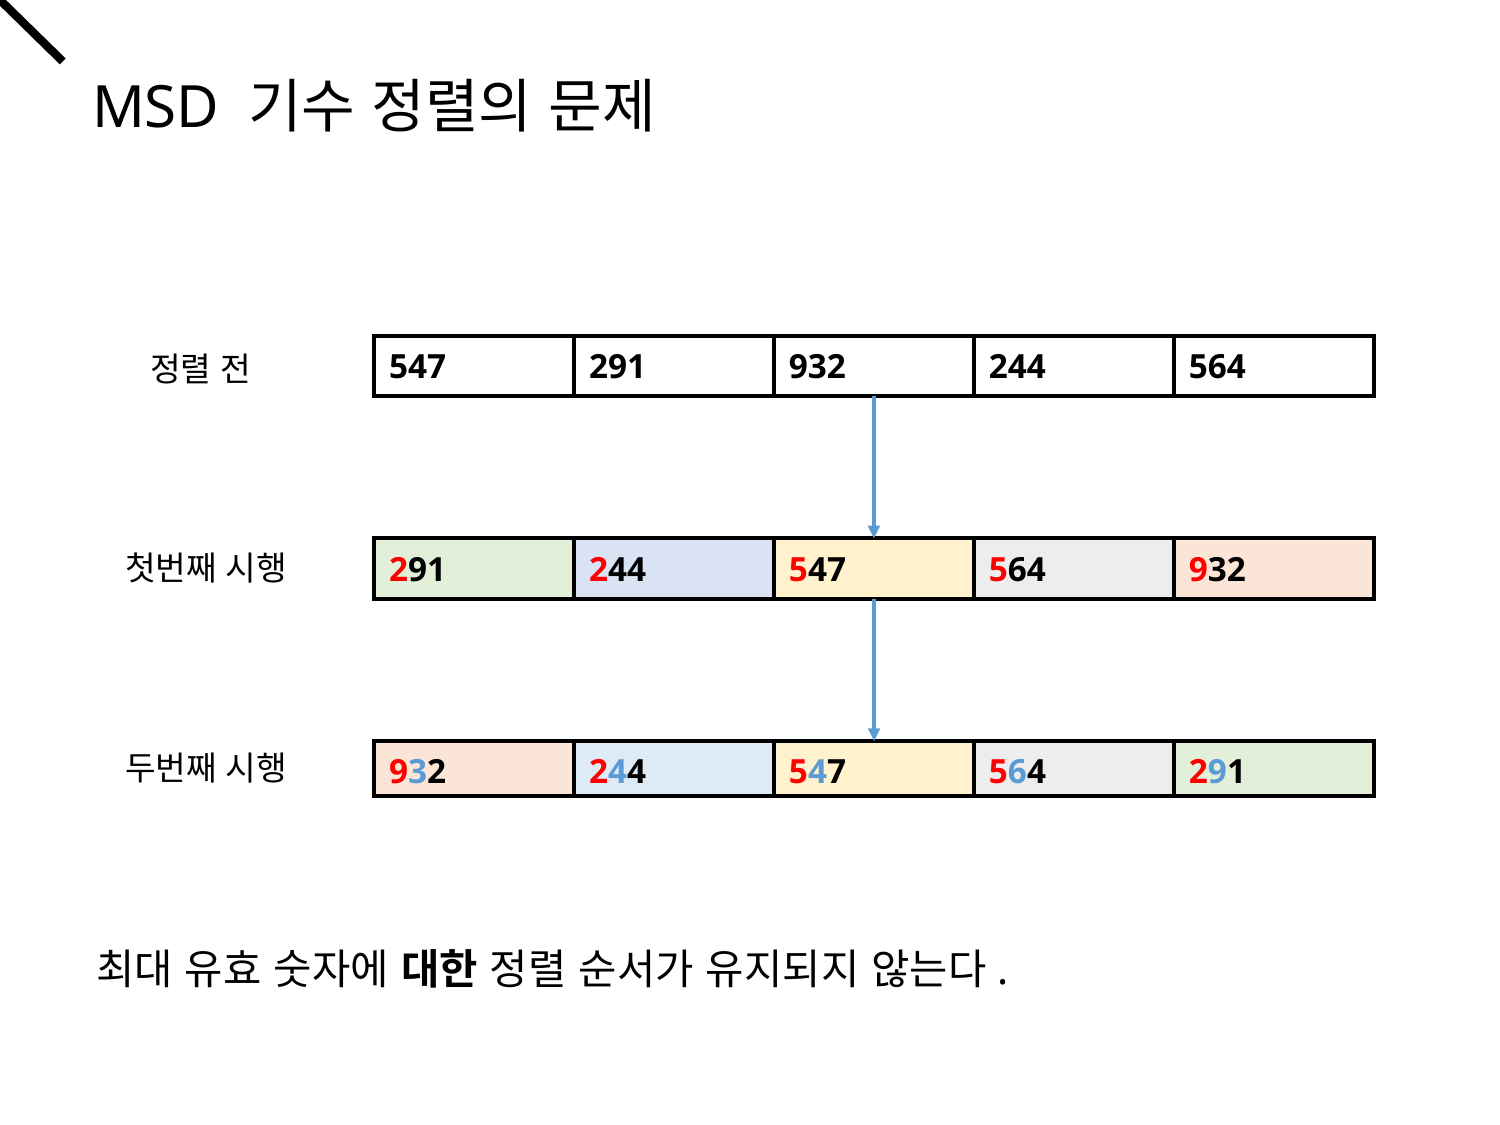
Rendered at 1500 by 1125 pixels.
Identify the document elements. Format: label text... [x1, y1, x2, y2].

table_header 291 [576, 338, 772, 394]
table_header 932 [776, 338, 972, 394]
table_header 932 [1176, 540, 1372, 597]
table_header 547 [376, 338, 572, 394]
table_header 244 [576, 743, 772, 794]
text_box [0, 0, 63, 62]
text_box 첫번째 시행 [110, 540, 302, 595]
table_header 244 [976, 338, 1172, 394]
text_box 최대 유효 숫자에 대한 정렬 순서가 유지되지 않는다. [81, 935, 1403, 1001]
table_header 547 [776, 540, 972, 597]
table_header 932 [376, 743, 572, 794]
table_header 291 [1176, 743, 1372, 794]
table_header 547 [776, 743, 972, 794]
table_header 564 [976, 743, 1172, 794]
table_header 564 [1176, 338, 1372, 394]
text_box MSD 기수 정렬의 문제 [77, 61, 671, 147]
table_header 244 [576, 540, 772, 597]
text_box 정렬 전 [135, 340, 266, 396]
text_box 두번째 시행 [110, 739, 302, 795]
table_header 564 [976, 540, 1172, 597]
table_header 291 [376, 540, 572, 597]
